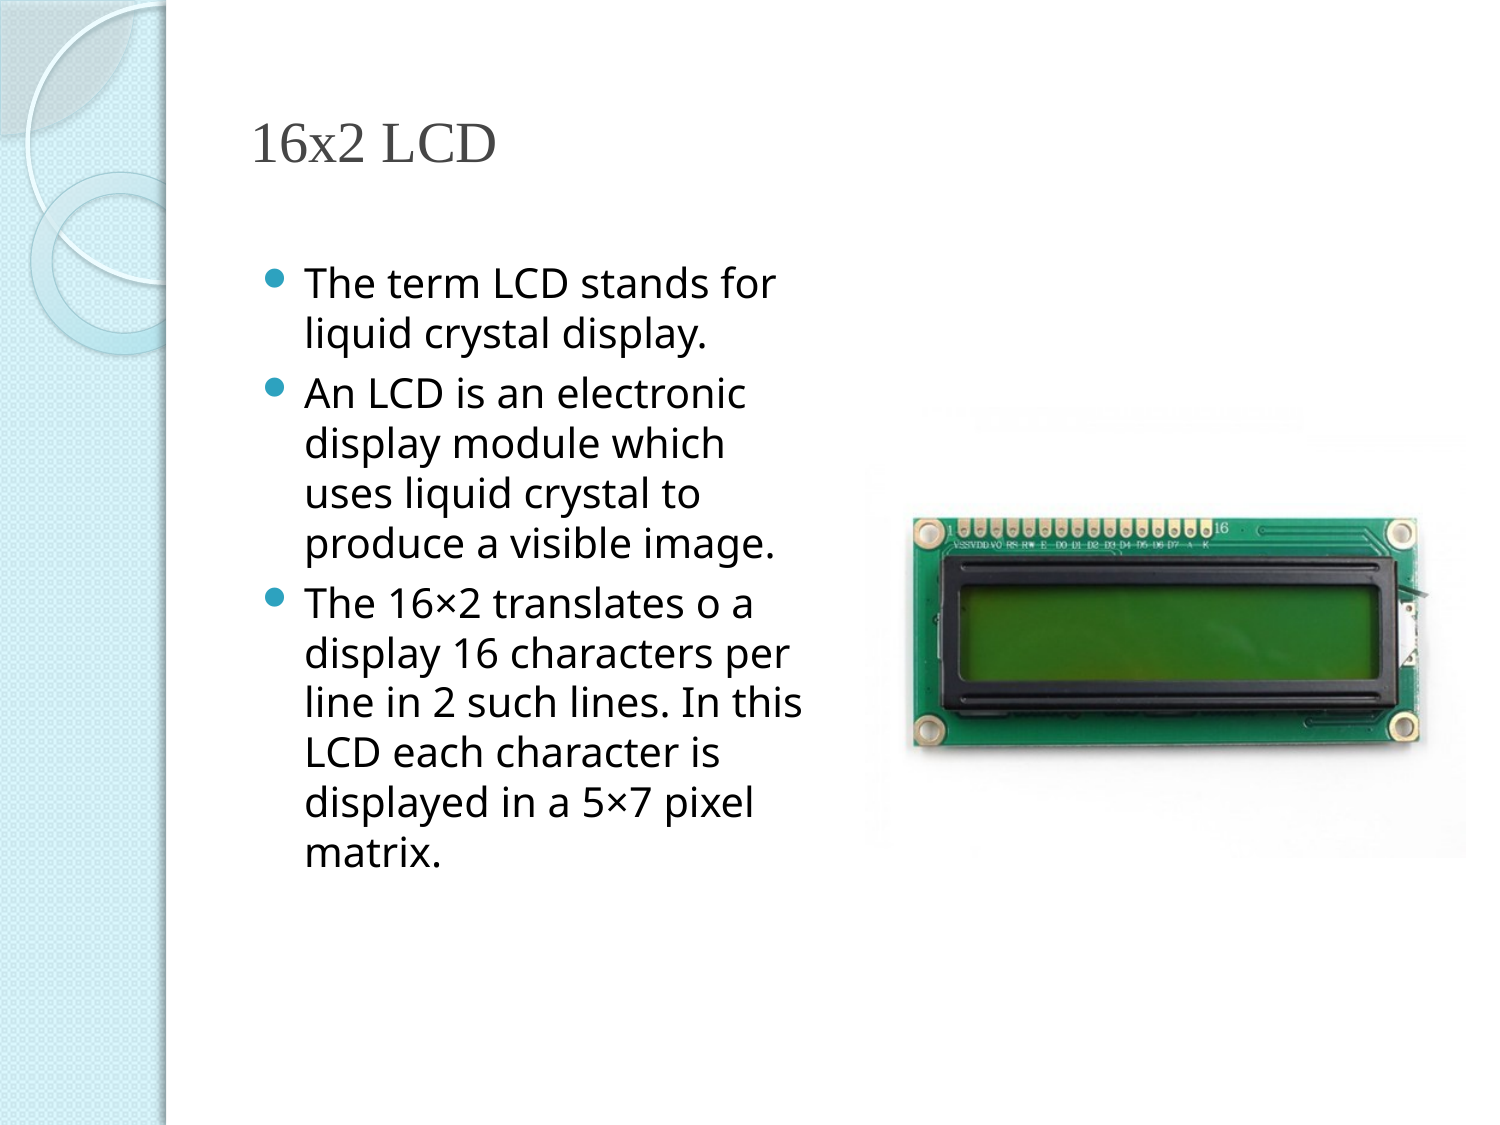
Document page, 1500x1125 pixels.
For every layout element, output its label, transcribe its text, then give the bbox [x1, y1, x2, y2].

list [865, 407, 1466, 858]
list The term LCD stands for liquid crystal display. An LCD is an electronic display module which uses liquid crystal to produce a visible image. The 16×2 translates o a display 16 characters per line in 2 such lines. In this LCD each character is displayed in a 5×7 pixel matrix. [235, 249, 836, 1015]
title 16x2 LCD [235, 45, 1466, 233]
